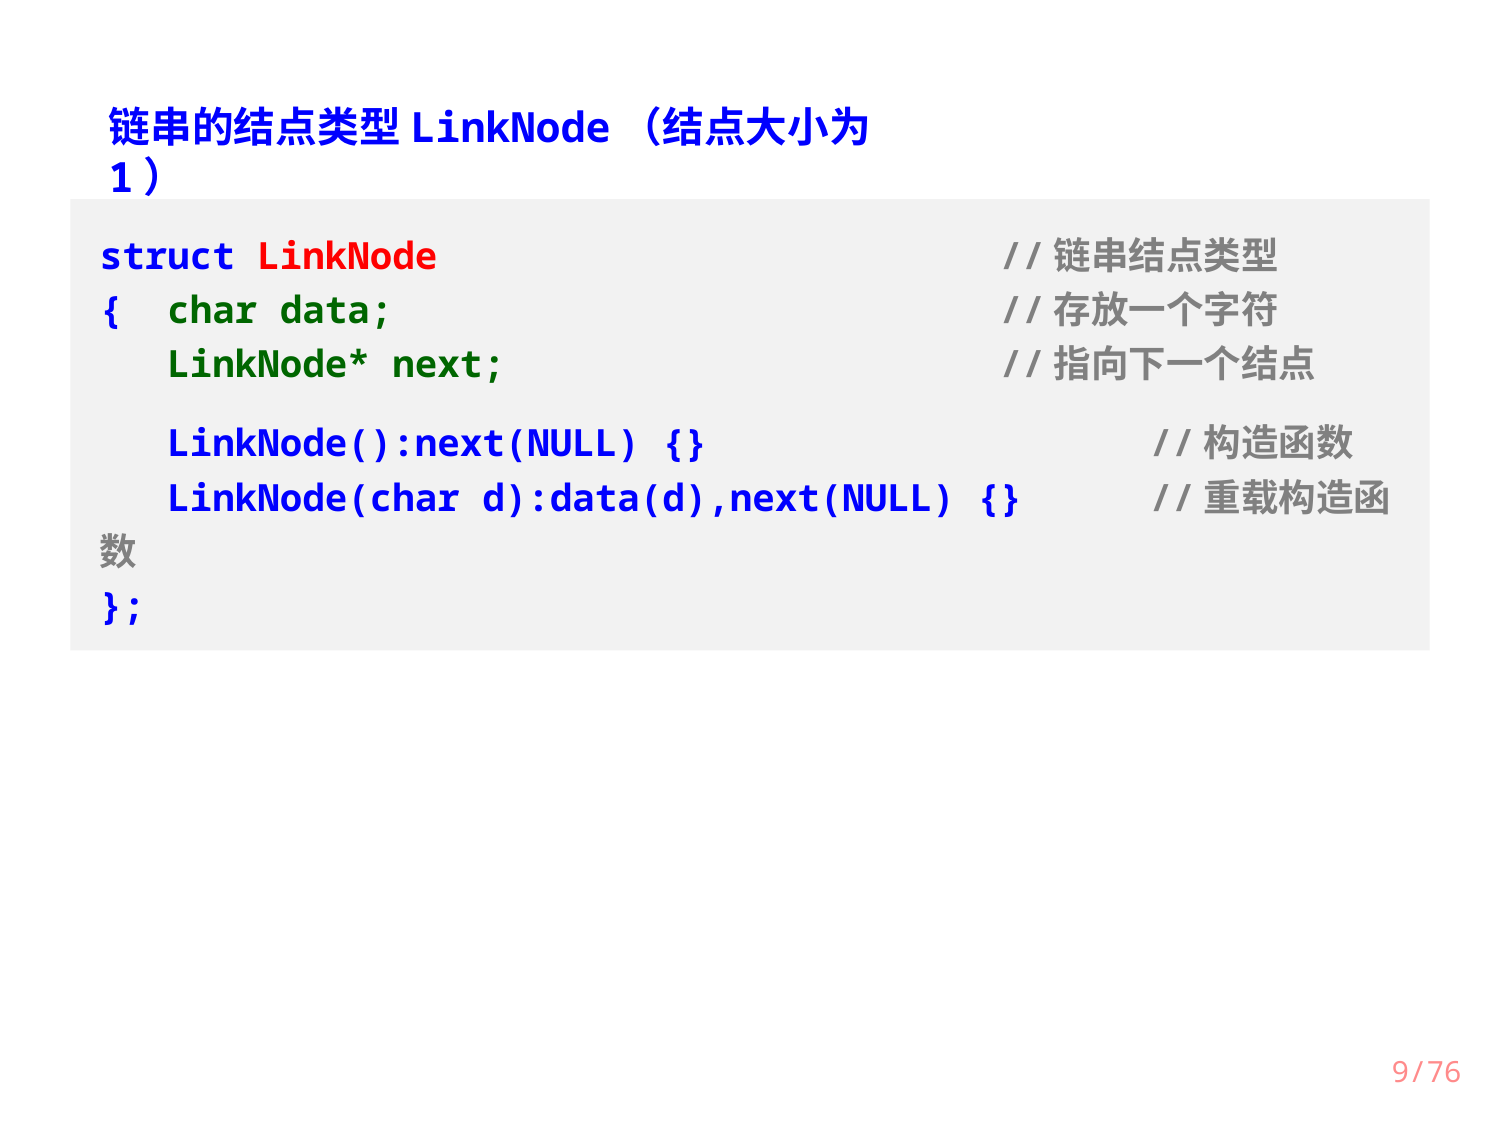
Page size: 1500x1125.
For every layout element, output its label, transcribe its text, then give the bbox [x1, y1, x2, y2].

slide_number /76 [1317, 1042, 1477, 1103]
text_box struct LinkNode //链串结点类型 { char data; //存放一个字符 LinkNode* next; //指向下一个结点 LinkNode():next(NULL) {} //构造函数 LinkNode(char d):data(d),next(NULL) {} //重载构造函数 }; [68, 197, 1432, 652]
text_box 链串的结点类型LinkNode（结点大小为1） [93, 93, 926, 197]
